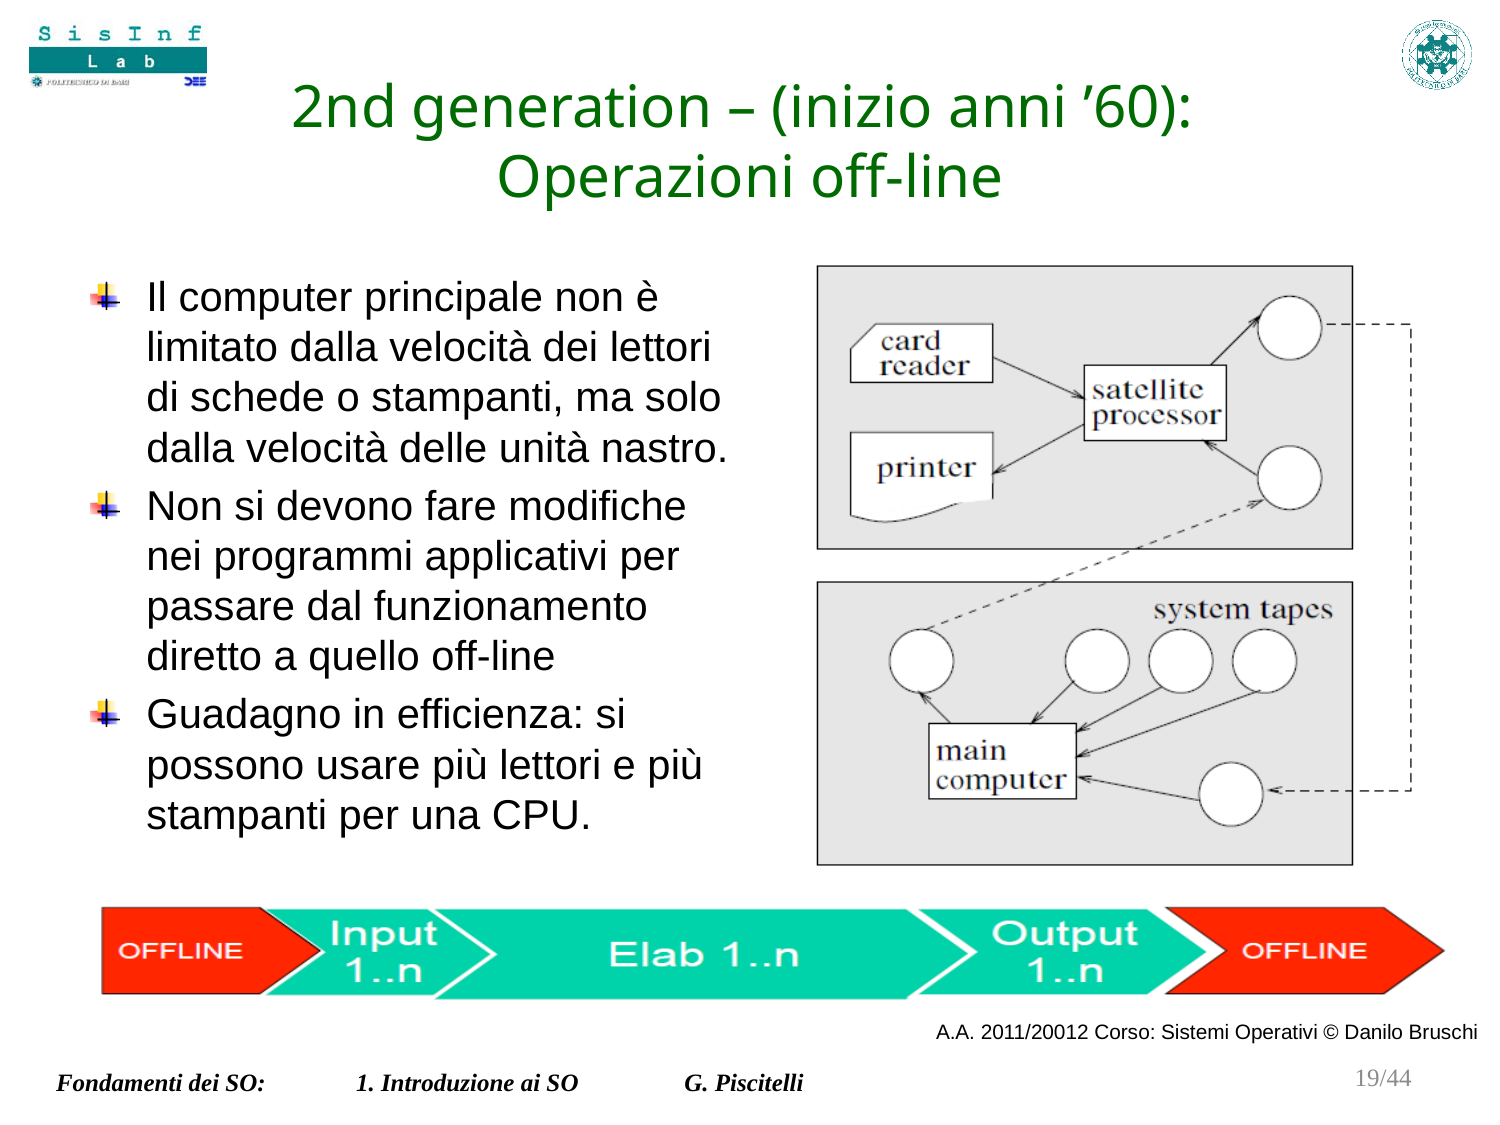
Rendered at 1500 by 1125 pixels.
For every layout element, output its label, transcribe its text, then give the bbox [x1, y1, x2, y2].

picture [90, 697, 120, 727]
picture [100, 904, 1448, 1000]
title 2nd generation – (inizio anni ’60): Operazioni off-line [75, 45, 1425, 233]
picture [90, 280, 120, 310]
list Il computer principale non è limitato dalla velocità dei lettori di schede o stampanti, ma solo dalla velocità delle unità nastro. Non si devono fare modifiche nei programmi applicativi per passare dal funzionamento diretto a quello off-line Guadagno in efficienza: si possono usare più lettori e più stampanti per una CPU. [75, 262, 762, 1005]
picture [29, 19, 207, 88]
picture [1399, 19, 1473, 90]
picture [808, 255, 1420, 873]
text_box A.A. 2011/20012 Corso: Sistemi Operativi © Danilo Bruschi [921, 1011, 1500, 1052]
picture [90, 489, 120, 519]
